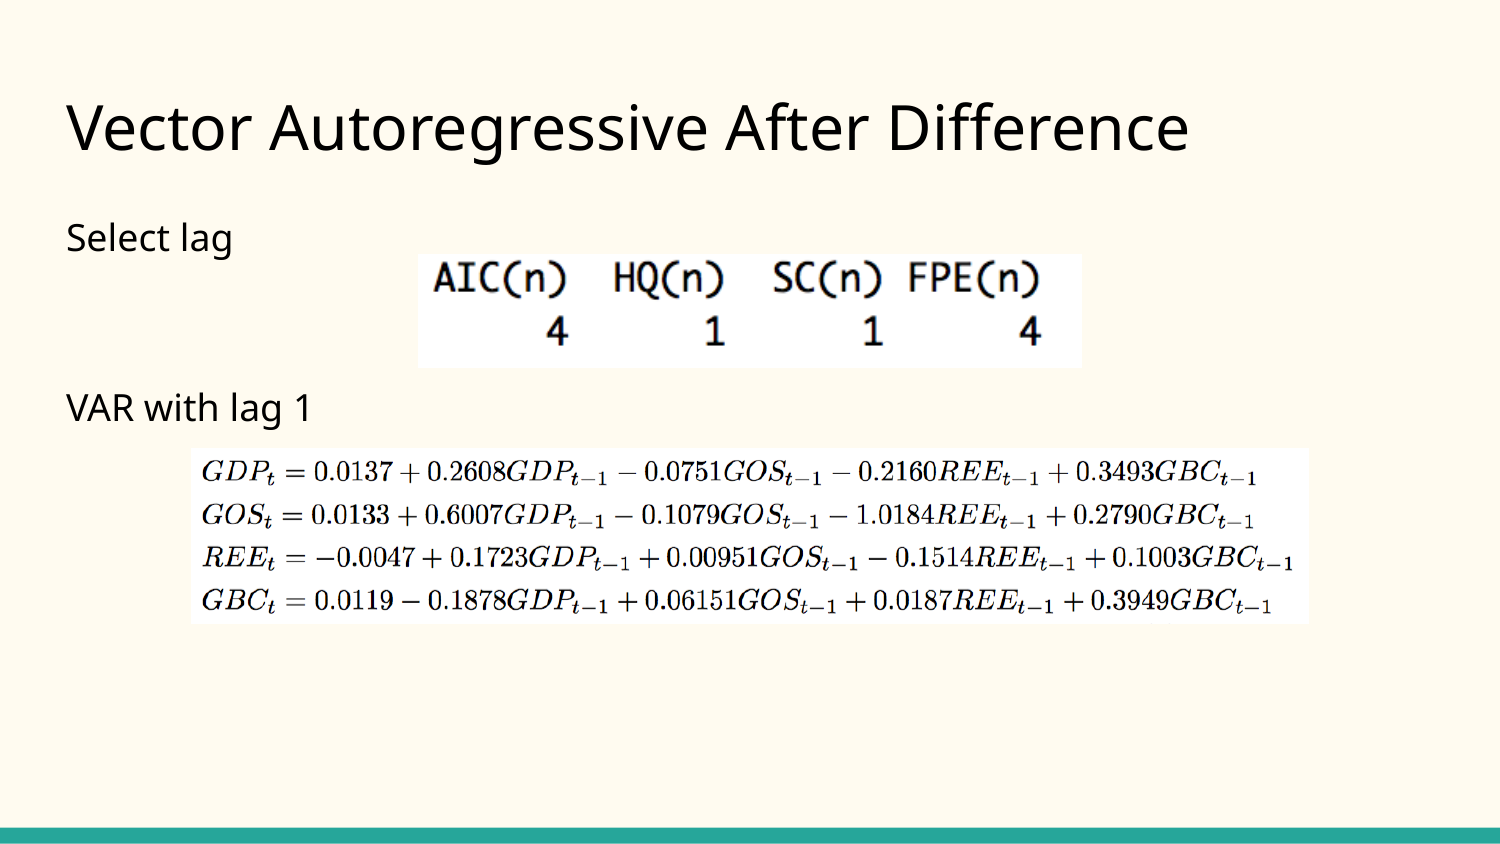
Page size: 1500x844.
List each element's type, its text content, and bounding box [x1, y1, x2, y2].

picture [418, 254, 1082, 368]
title Vector Autoregressive After Difference [51, 72, 1449, 174]
list Select lag VAR with lag 1 [51, 192, 1449, 750]
picture [191, 448, 1309, 624]
